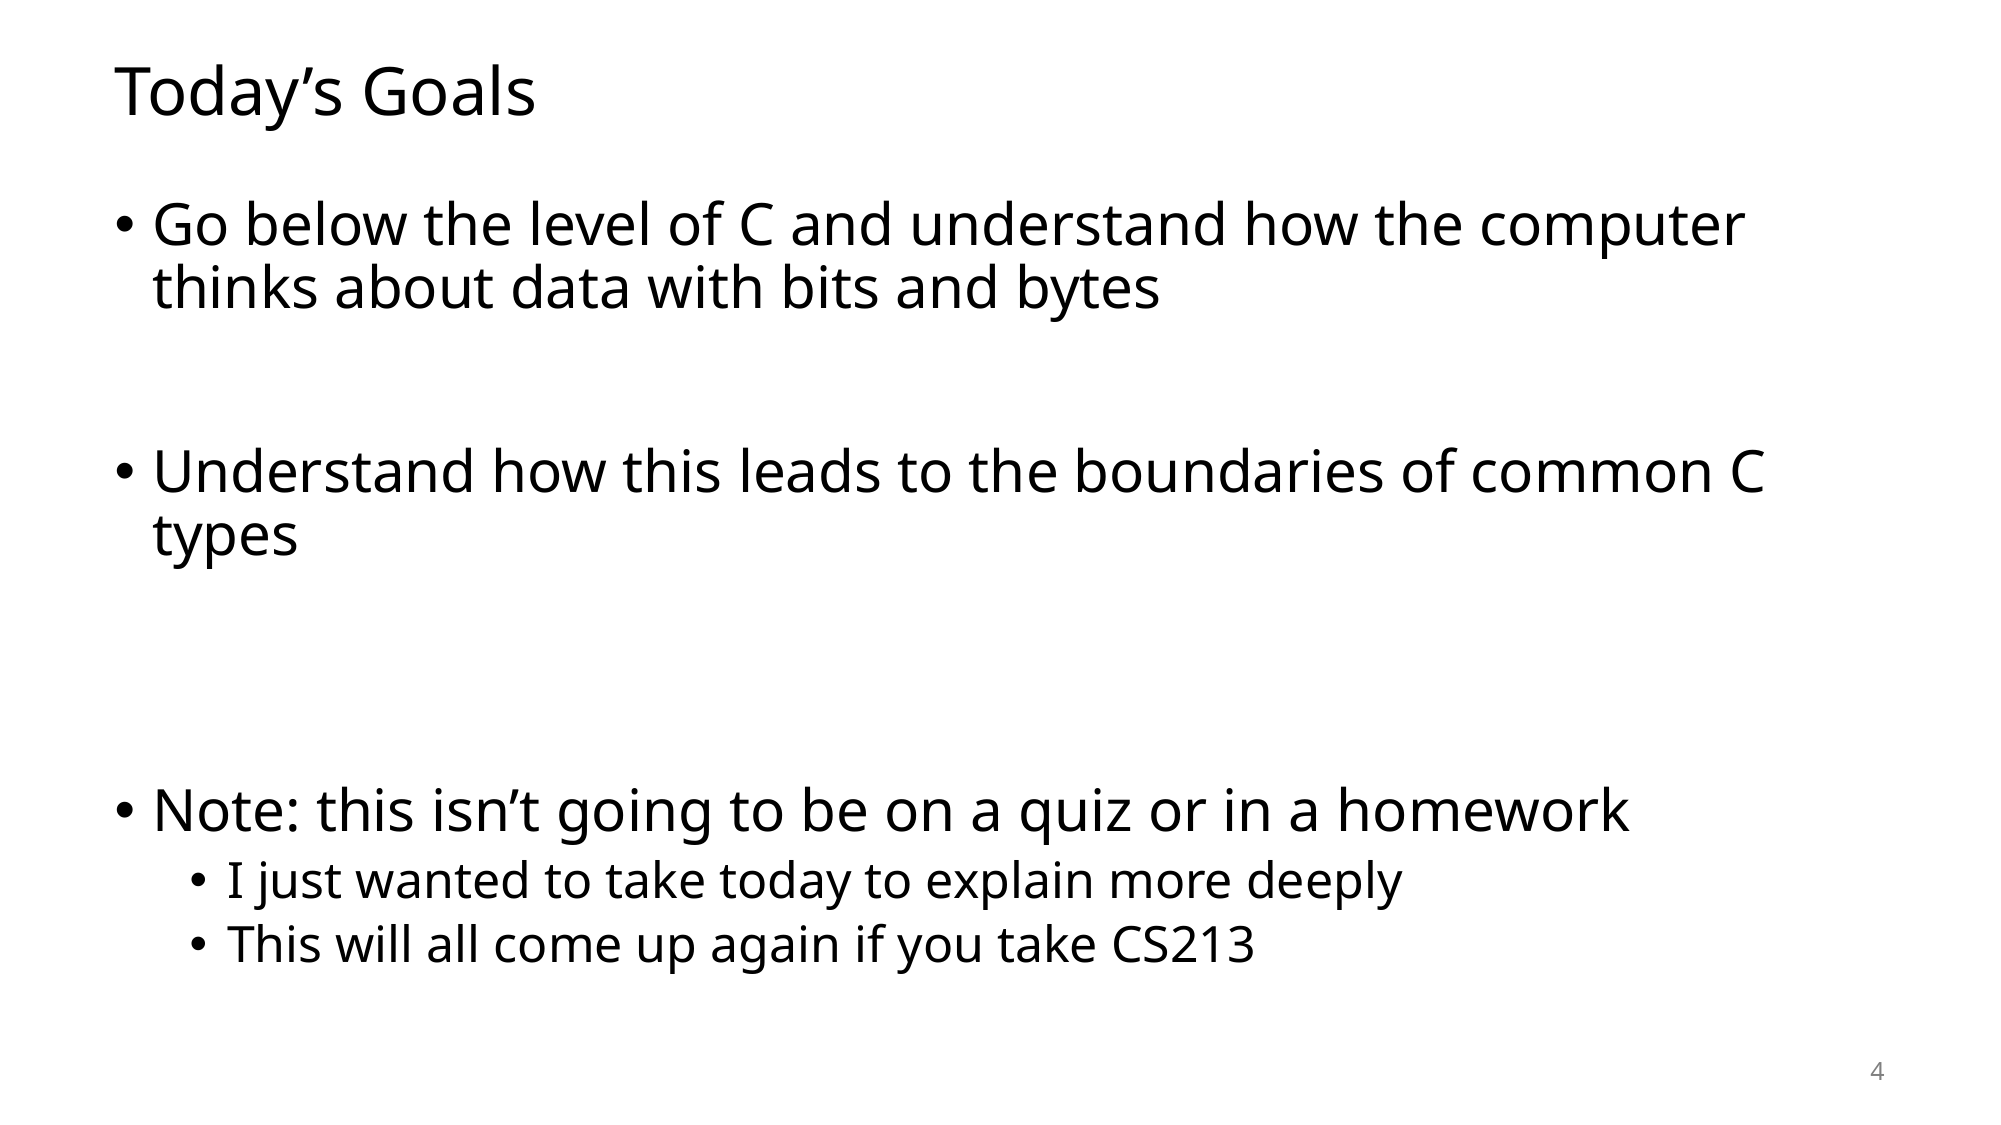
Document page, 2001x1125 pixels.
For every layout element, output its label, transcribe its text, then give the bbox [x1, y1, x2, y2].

title Today’s Goals [99, 37, 1900, 150]
slide_number 4 [1749, 1042, 1900, 1103]
list Go below the level of C and understand how the computer thinks about data with bits and bytes Understand how this leads to the boundaries of common C types Note: this isn’t going to be on a quiz or in a homework I just wanted to take today to explain more deeply This will all come up again if you take CS213 [99, 187, 1900, 1013]
